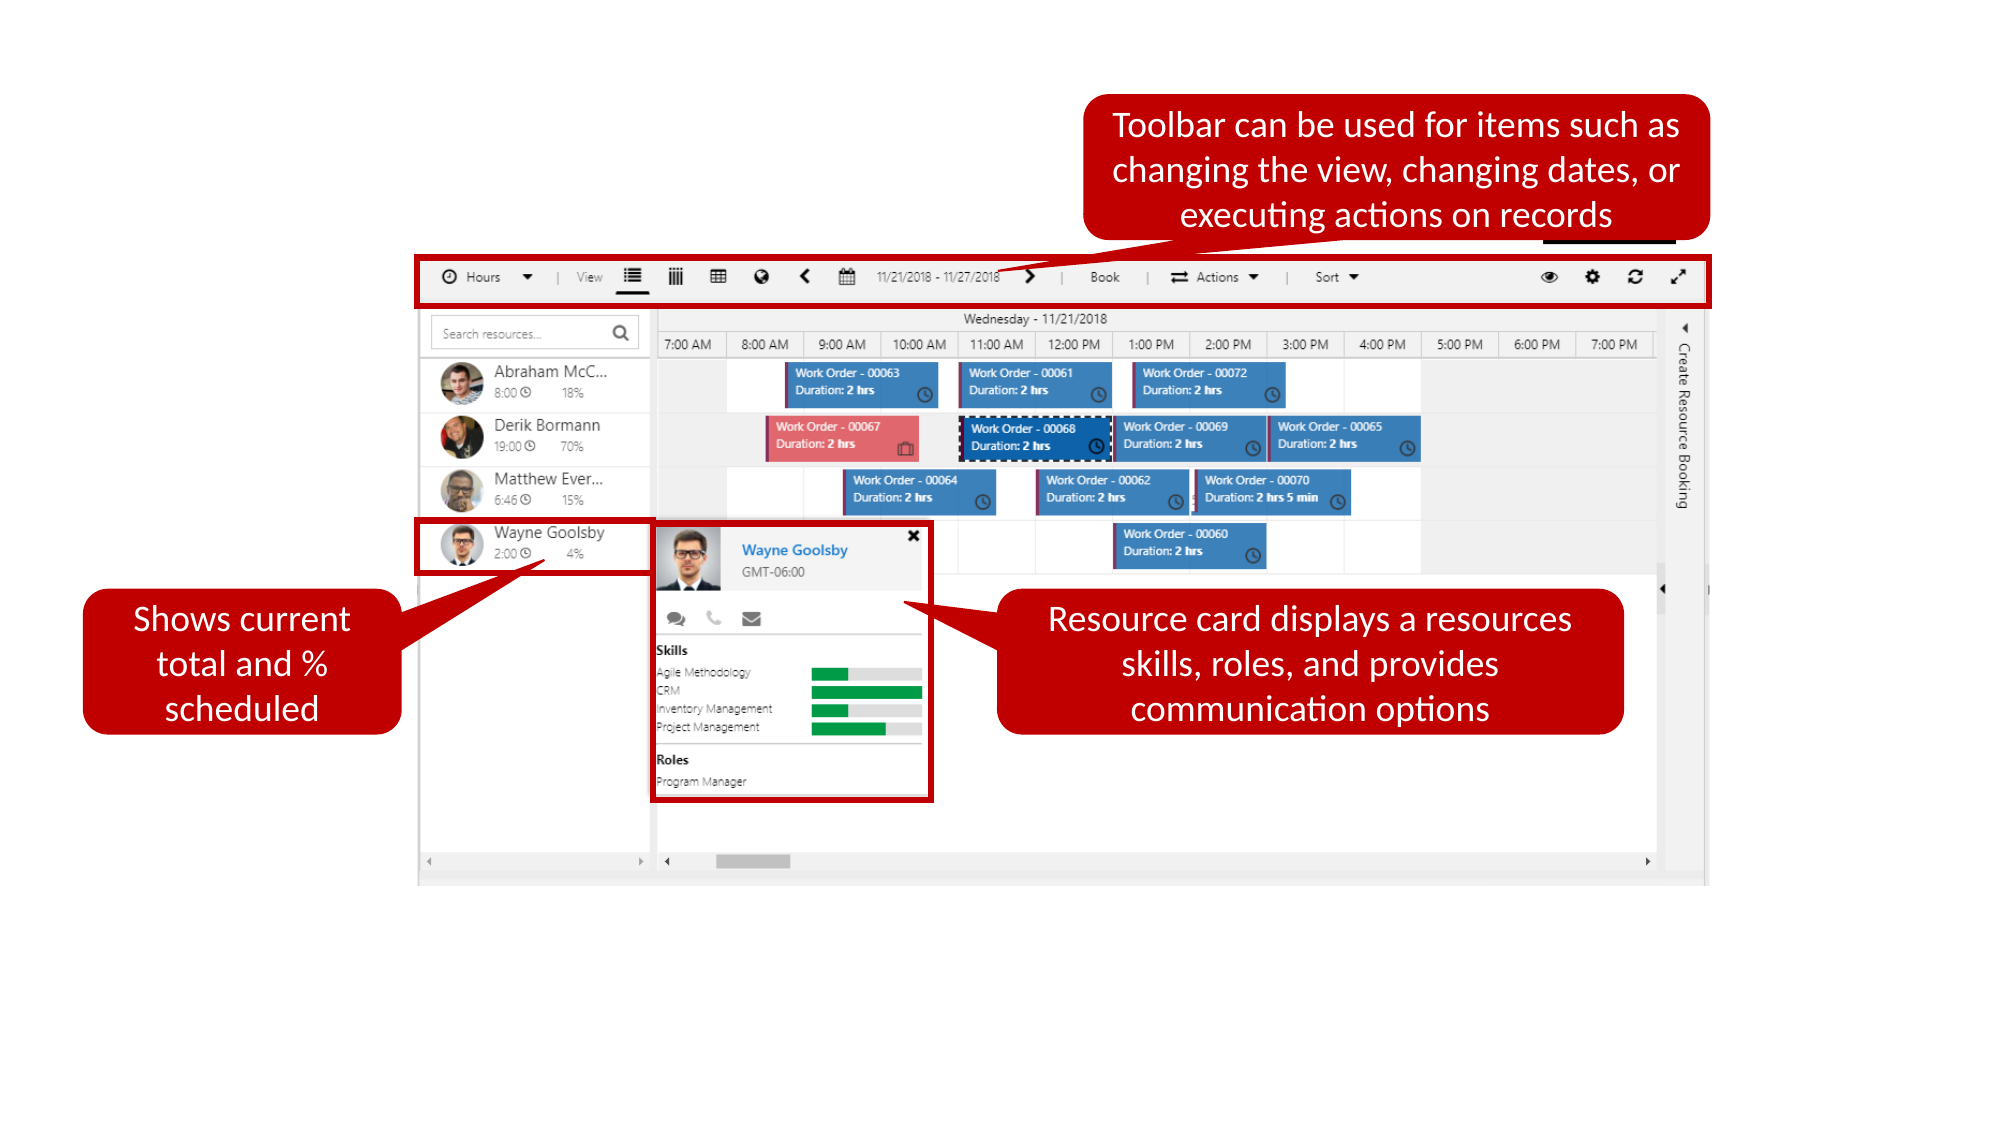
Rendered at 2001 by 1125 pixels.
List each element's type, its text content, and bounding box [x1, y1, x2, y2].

text_box Shows current total and % scheduled [82, 588, 417, 735]
text_box Toolbar can be used for items such as changing the view, changing dates, or executing actions on records [1083, 94, 1711, 220]
picture [417, 198, 1710, 886]
